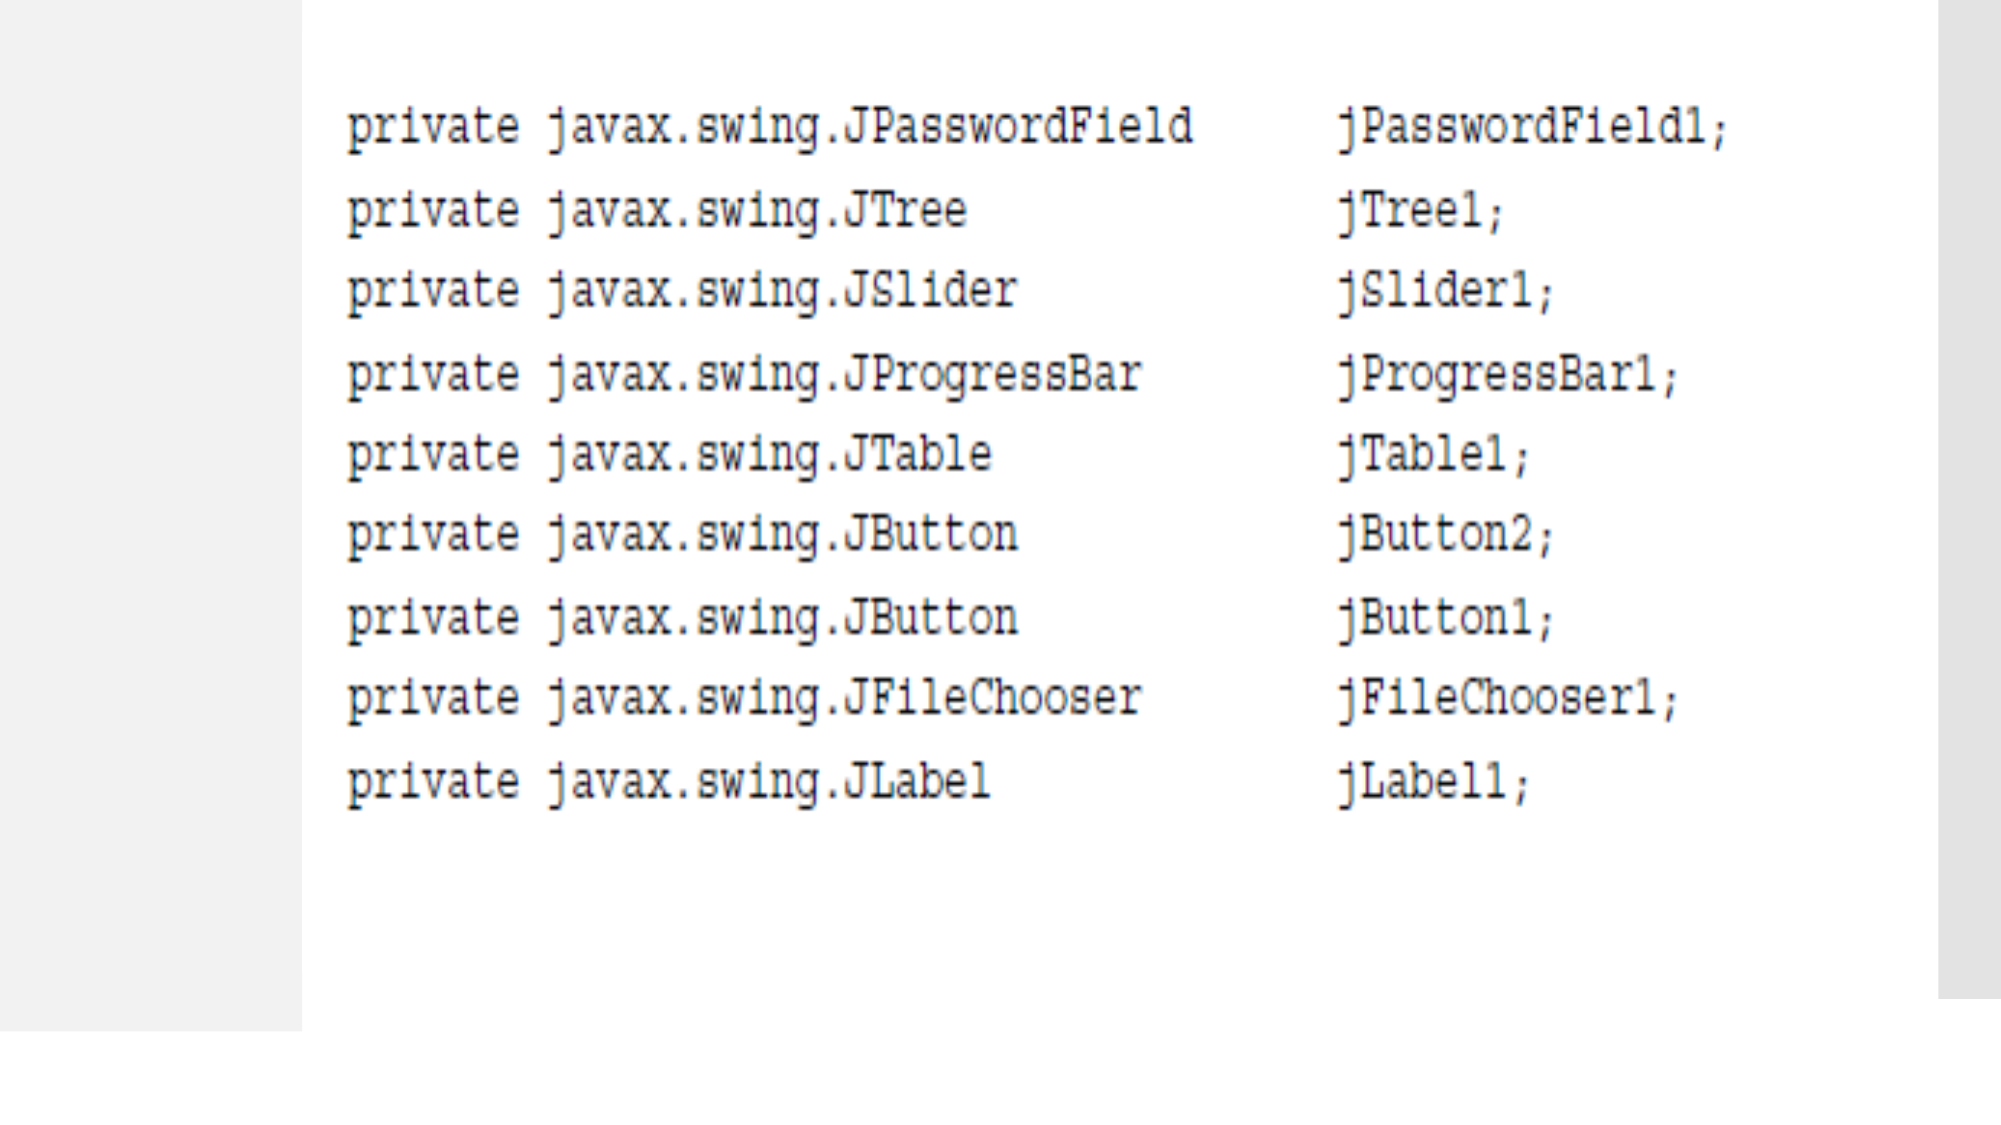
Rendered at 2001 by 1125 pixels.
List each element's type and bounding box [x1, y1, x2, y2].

picture [302, 31, 1883, 971]
